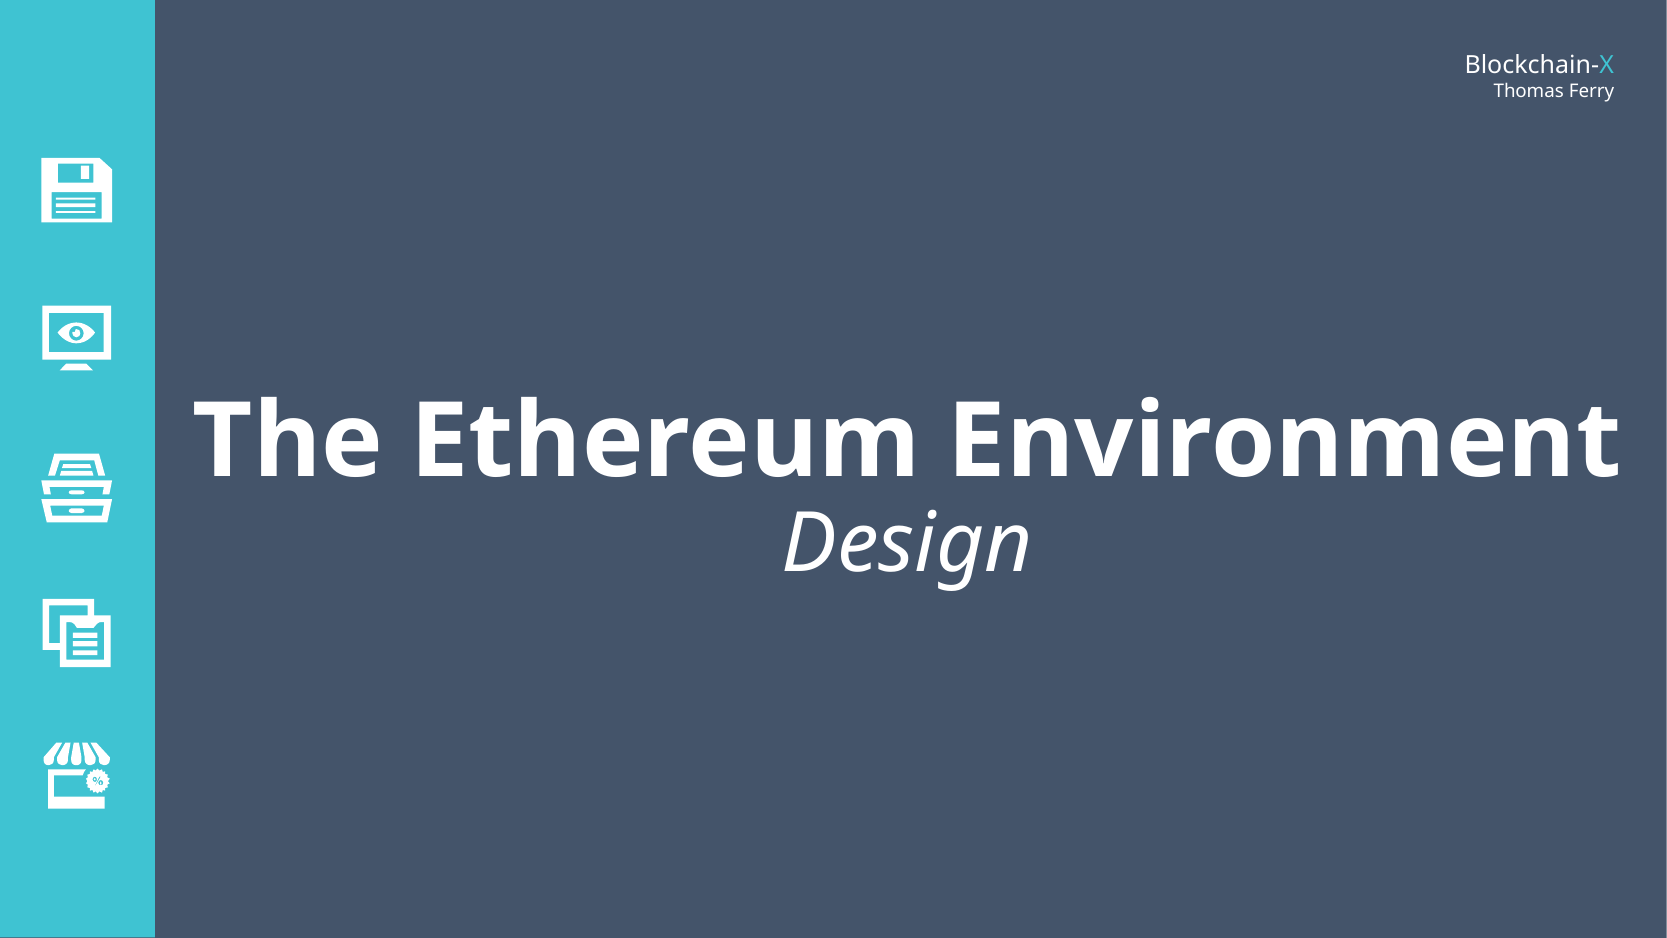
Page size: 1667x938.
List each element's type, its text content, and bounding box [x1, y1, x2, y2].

text_box [48, 769, 105, 809]
text_box [90, 742, 110, 766]
text_box The Ethereum Environment Design [157, 193, 1658, 783]
text_box [85, 768, 110, 794]
text_box [82, 742, 96, 766]
text_box [48, 453, 106, 476]
text_box [41, 499, 113, 523]
text_box [43, 742, 63, 766]
text_box [71, 742, 82, 766]
text_box [0, 0, 155, 938]
text_box [57, 742, 71, 766]
text_box [41, 157, 113, 223]
text_box [42, 598, 111, 668]
text_box [59, 363, 94, 371]
text_box [41, 480, 113, 495]
text_box [42, 305, 112, 360]
